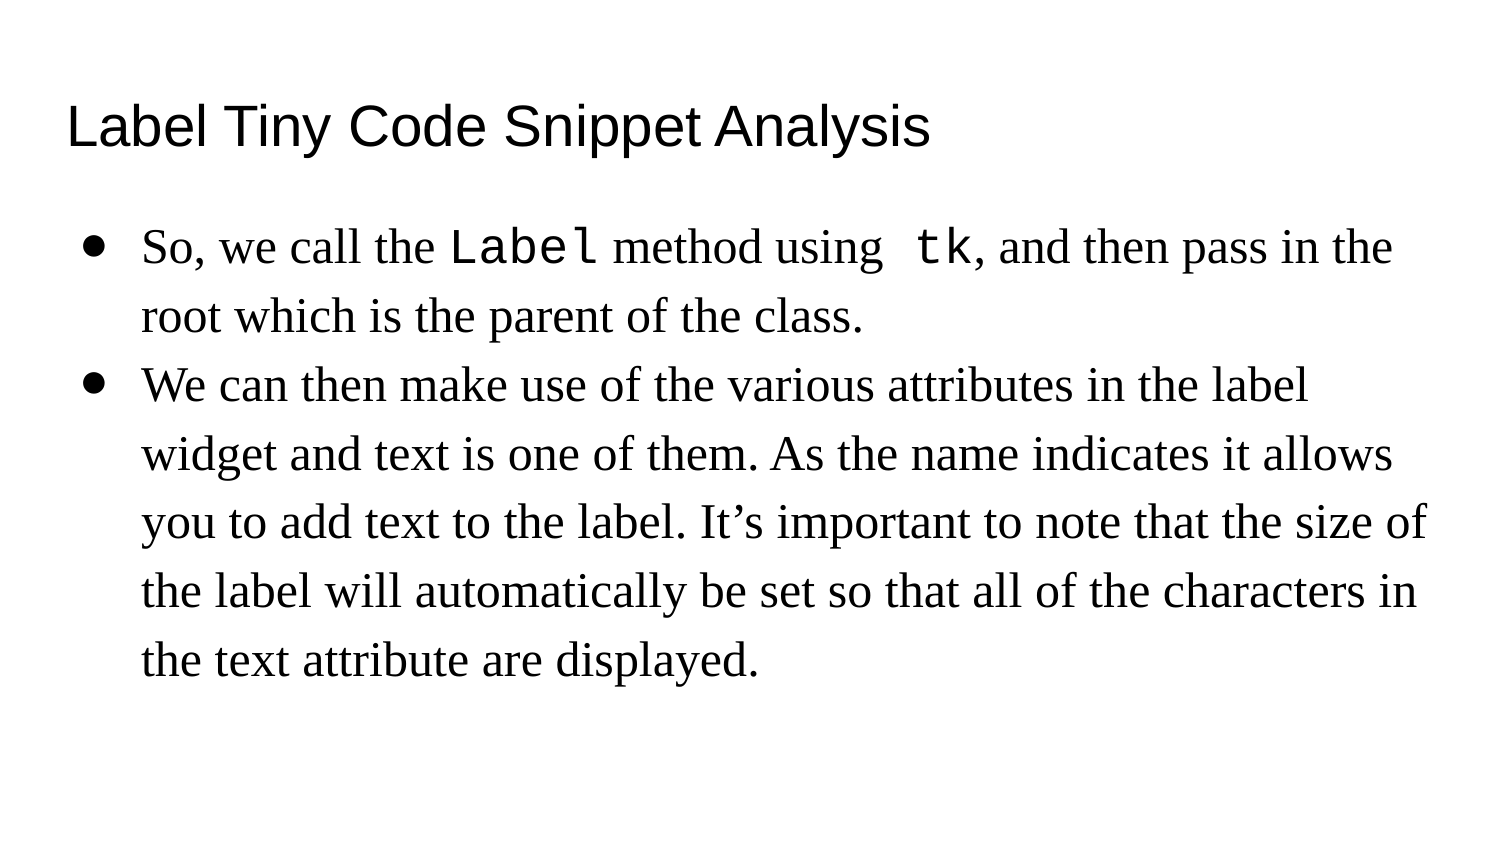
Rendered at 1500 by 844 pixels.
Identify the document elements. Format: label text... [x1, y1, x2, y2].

title Label Tiny Code Snippet Analysis [51, 72, 1449, 167]
list So, we call the Label method using tk, and then pass in the root which is the parent of the class. We can then make use of the various attributes in the label widget and text is one of them. As the name indicates it allows you to add text to the label. It’s important to note that the size of the label will automatically be set so that all of the characters in the text attribute are displayed. [51, 189, 1449, 750]
